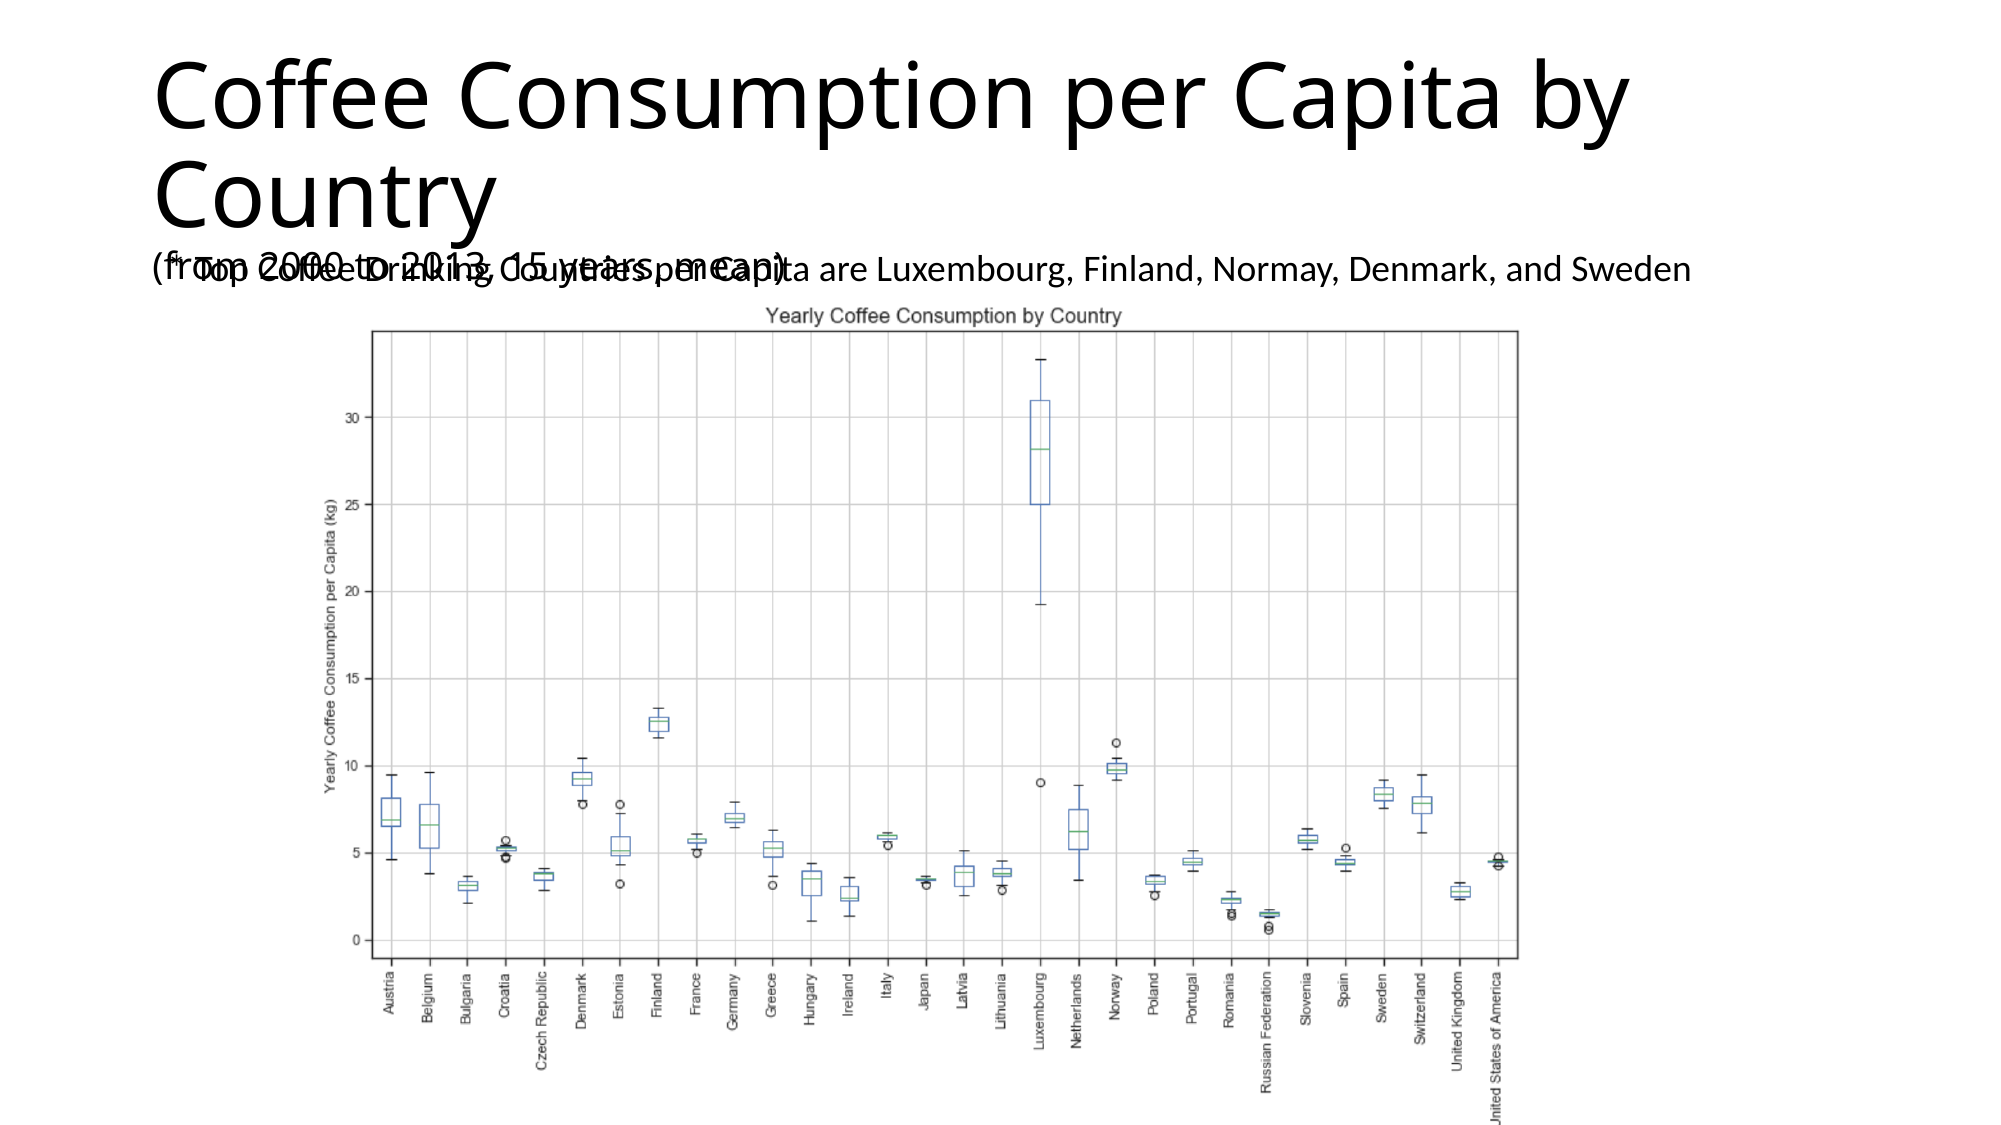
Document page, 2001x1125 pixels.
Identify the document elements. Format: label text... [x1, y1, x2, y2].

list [319, 299, 1524, 1125]
text_box * Top Coffee Drinking Countries per Capita are Luxembourg, Finland, Normay, Denmark, and Sweden [152, 236, 1719, 296]
title Coffee Consumption per Capita by Country (from 2000 to 2013, 15 years, mean) [137, 59, 1863, 278]
